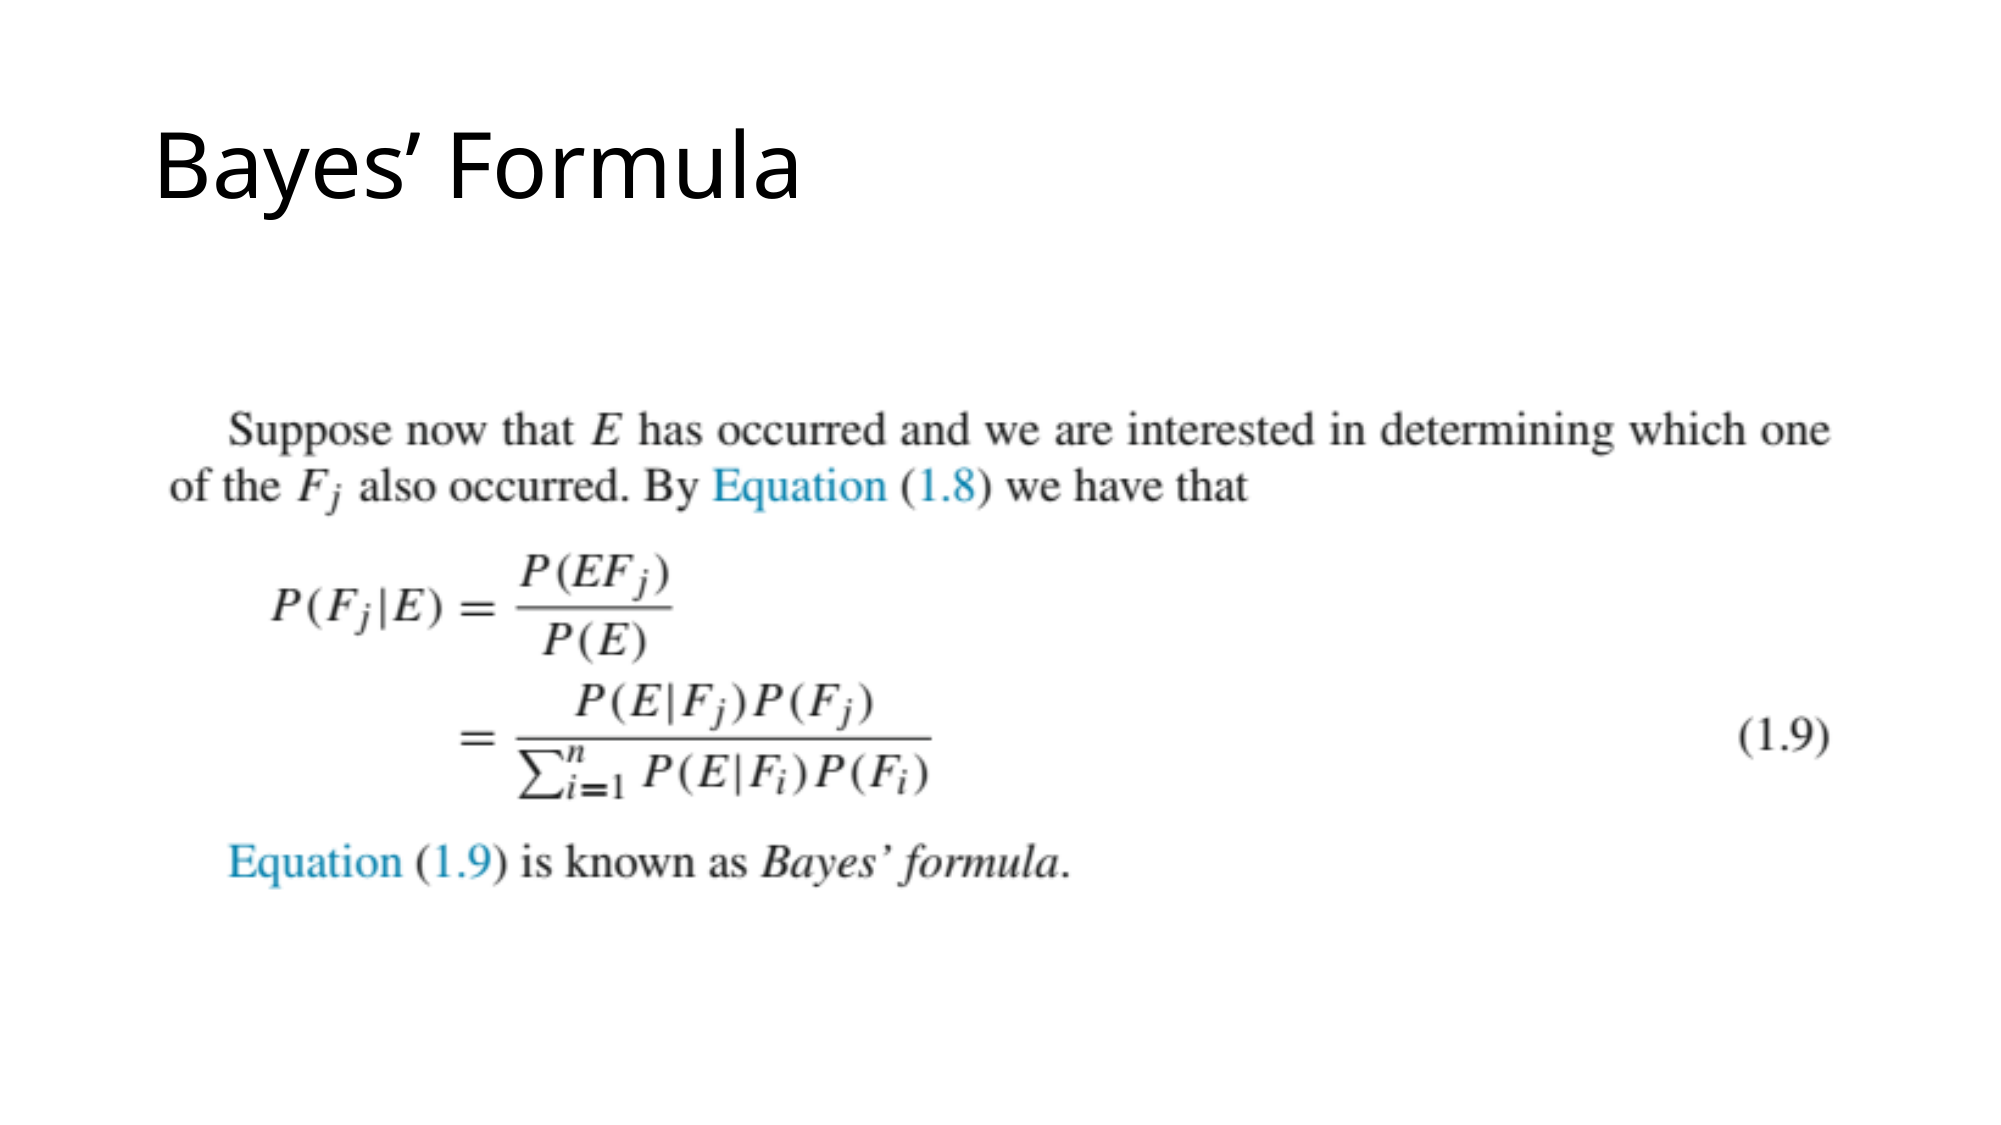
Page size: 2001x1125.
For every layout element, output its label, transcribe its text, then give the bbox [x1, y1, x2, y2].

title Bayes’ Formula [137, 59, 1863, 278]
picture [145, 399, 1854, 907]
